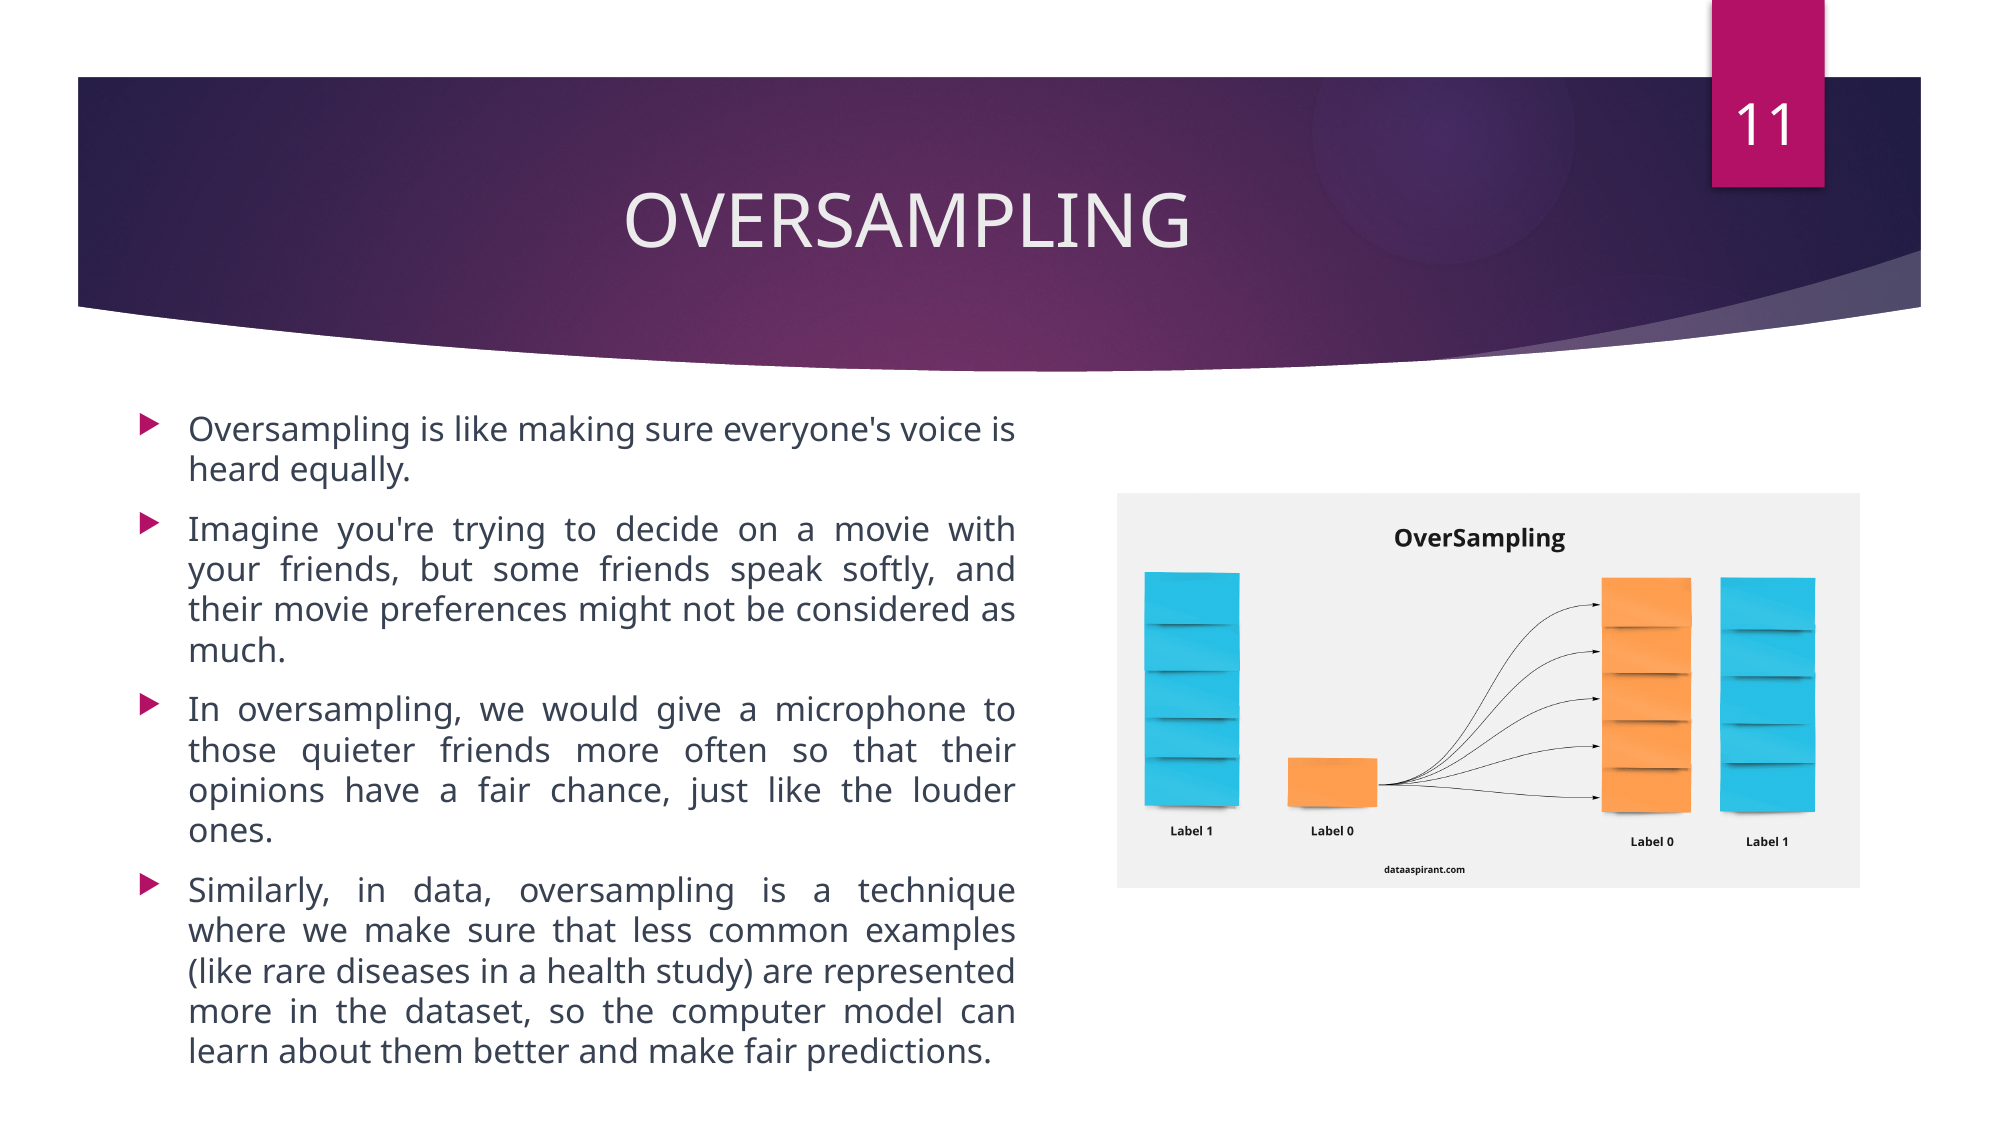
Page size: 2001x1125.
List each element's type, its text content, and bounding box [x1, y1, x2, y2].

slide_number 11 [1698, 48, 1836, 175]
title OVERSAMPLING [189, 159, 1627, 276]
picture [1116, 493, 1861, 888]
list Oversampling is like making sure everyone's voice is heard equally. Imagine you're trying to decide on a movie with your friends, but some friends speak softly, and their movie preferences might not be considered as much. In oversampling, we would give a microphone to those quieter friends more often so that their opinions have a fair chance, just like the louder ones. Similarly, in data, oversampling is a technique where we make sure that less common examples (like rare diseases in a health study) are represented more in the dataset, so the computer model can learn about them better and make fair predictions. [122, 400, 1032, 1083]
